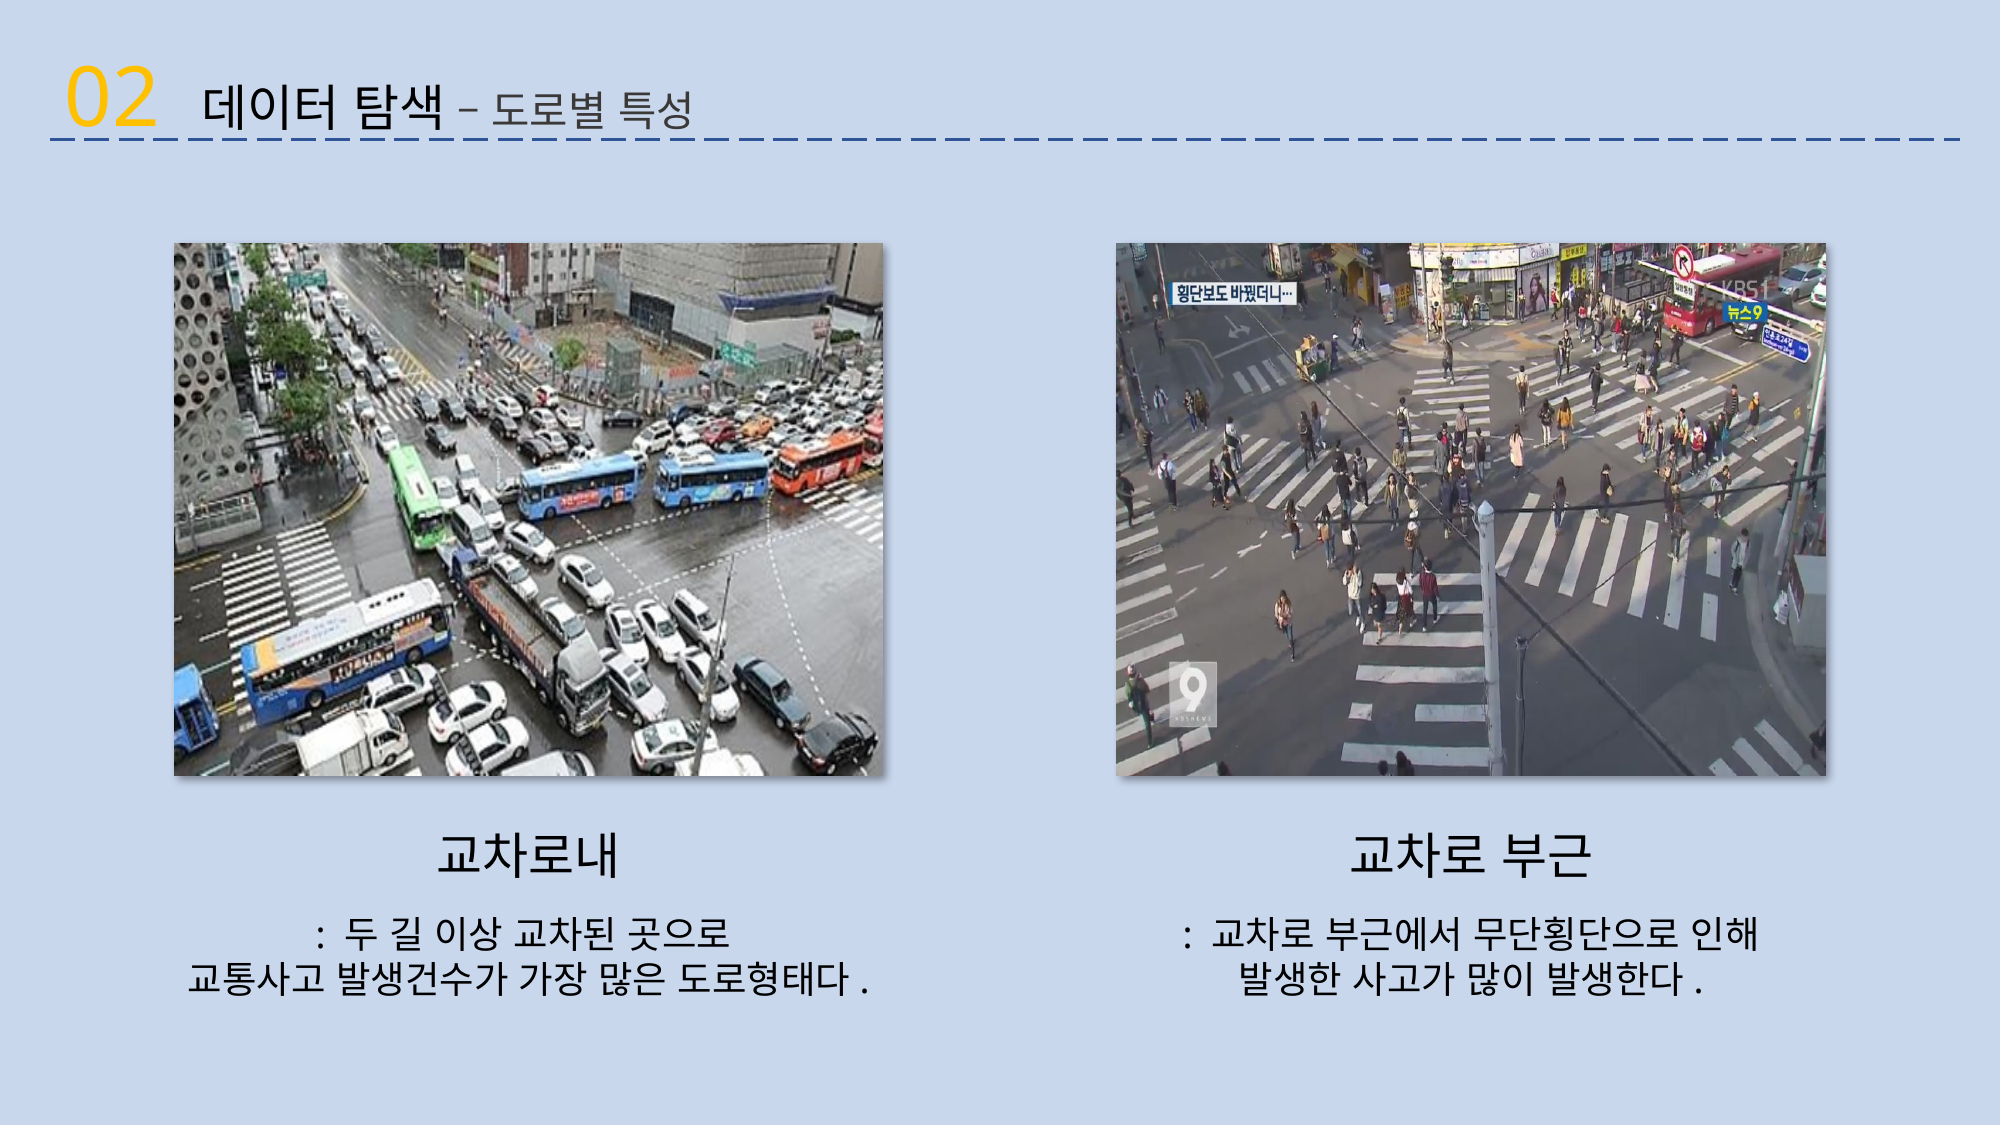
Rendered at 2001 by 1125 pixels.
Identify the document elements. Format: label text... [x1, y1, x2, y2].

picture [1116, 243, 1826, 776]
picture [174, 243, 883, 776]
text_box 교차로 부근 : 교차로 부근에서 무단횡단으로 인해 발생한 사고가 많이 발생한다. [1121, 817, 1821, 1009]
text_box 교차로내 : 두 길 이상 교차된 곳으로 교통사고 발생건수가 가장 많은 도로형태다. [159, 817, 899, 1009]
text_box 02 데이터 탐색 – 도로별 특성 [49, 140, 823, 151]
text_box 02 데이터 탐색 – 도로별 특성 [49, 35, 823, 139]
